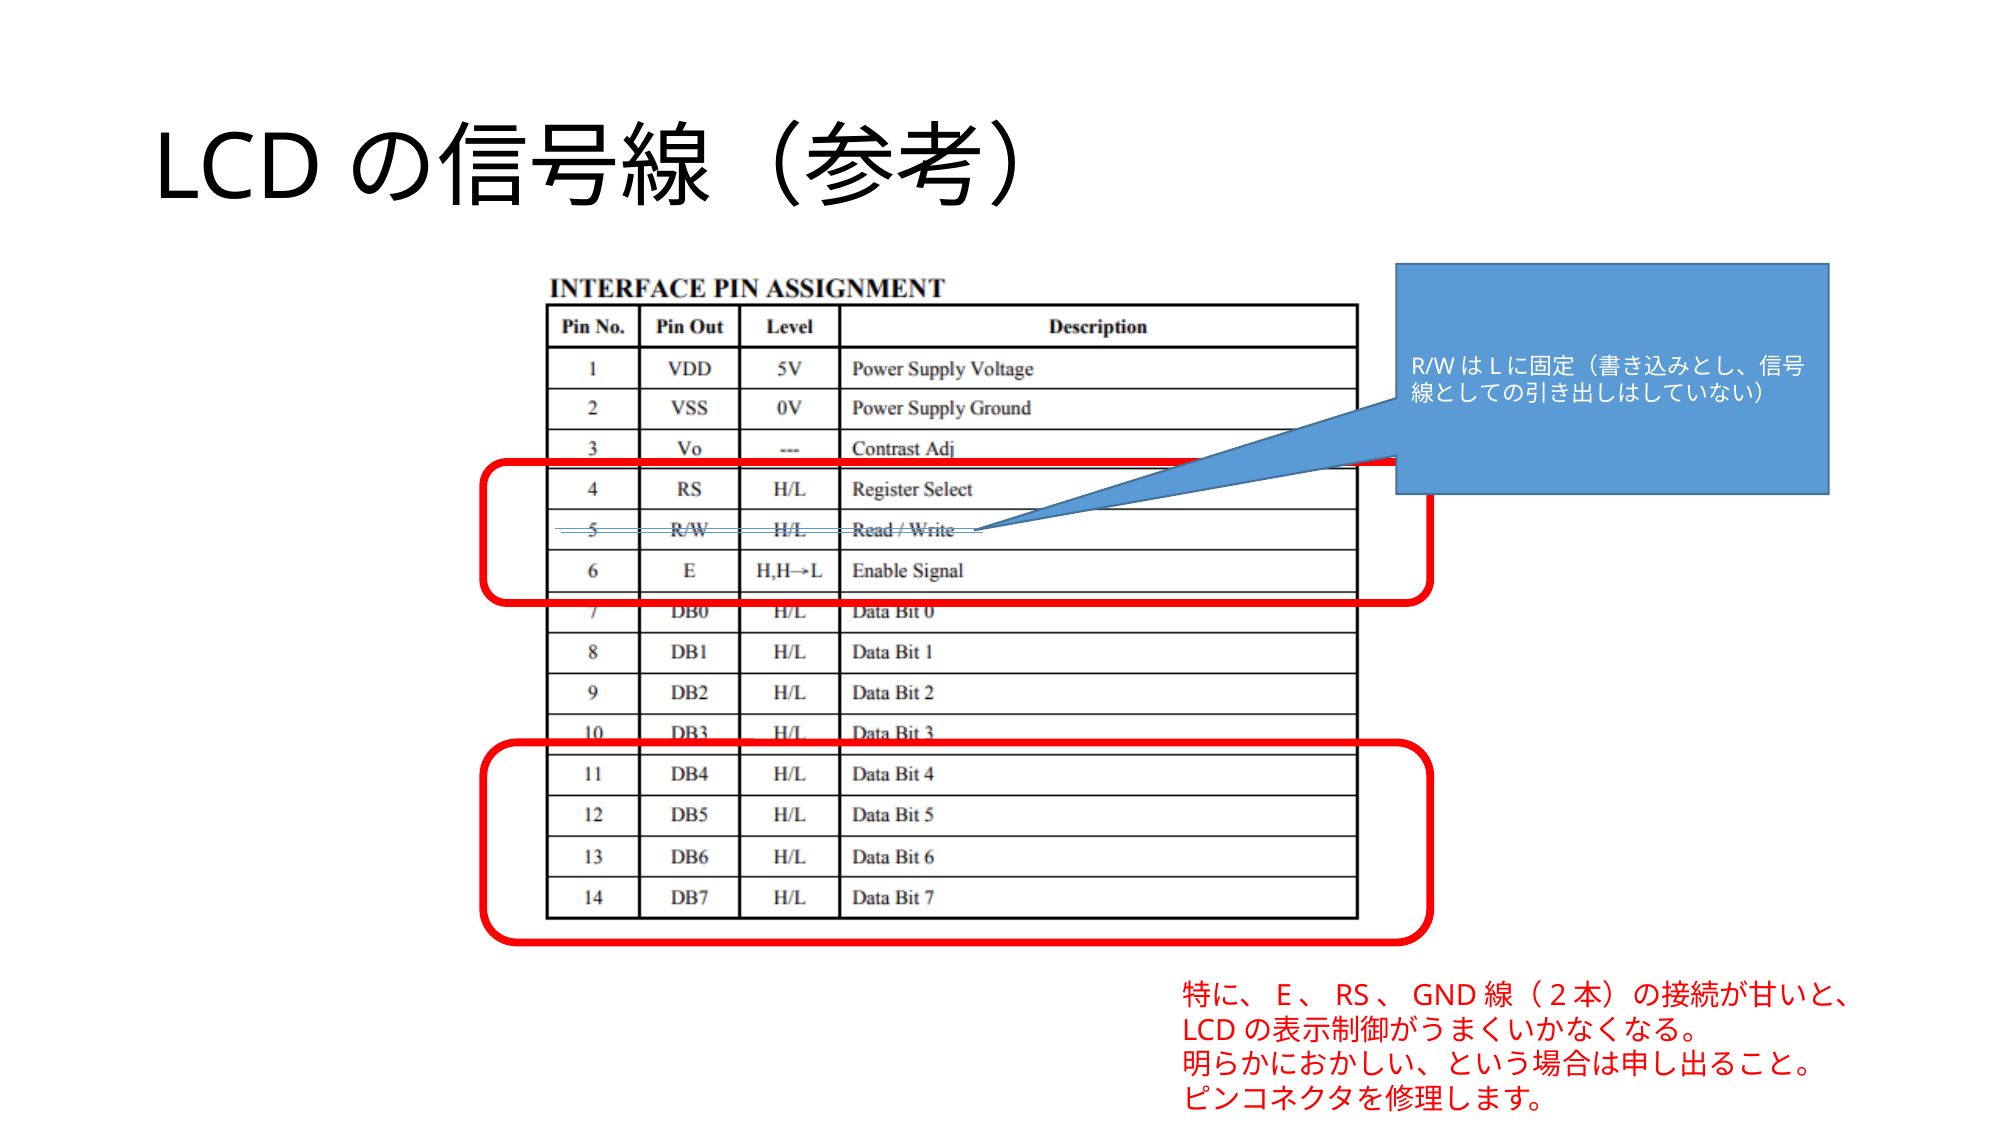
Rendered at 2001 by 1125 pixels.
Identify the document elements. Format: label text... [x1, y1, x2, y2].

text_box [1378, 461, 1432, 604]
text_box 特に、E、RS、GND線（2本）の接続が甘いと、 LCDの表示制御がうまくいかなくなる。 明らかにおかしい、という場合は申し出ること。 ピンコネクタを修理します。 [1167, 968, 1880, 1123]
text_box [482, 460, 535, 604]
text_box R/WはLに固定（書き込みとし、信号線としての引き出しはしていない） [1378, 262, 1830, 496]
title LCDの信号線（参考） [137, 59, 1863, 278]
picture [535, 263, 1378, 943]
text_box [482, 741, 1432, 944]
